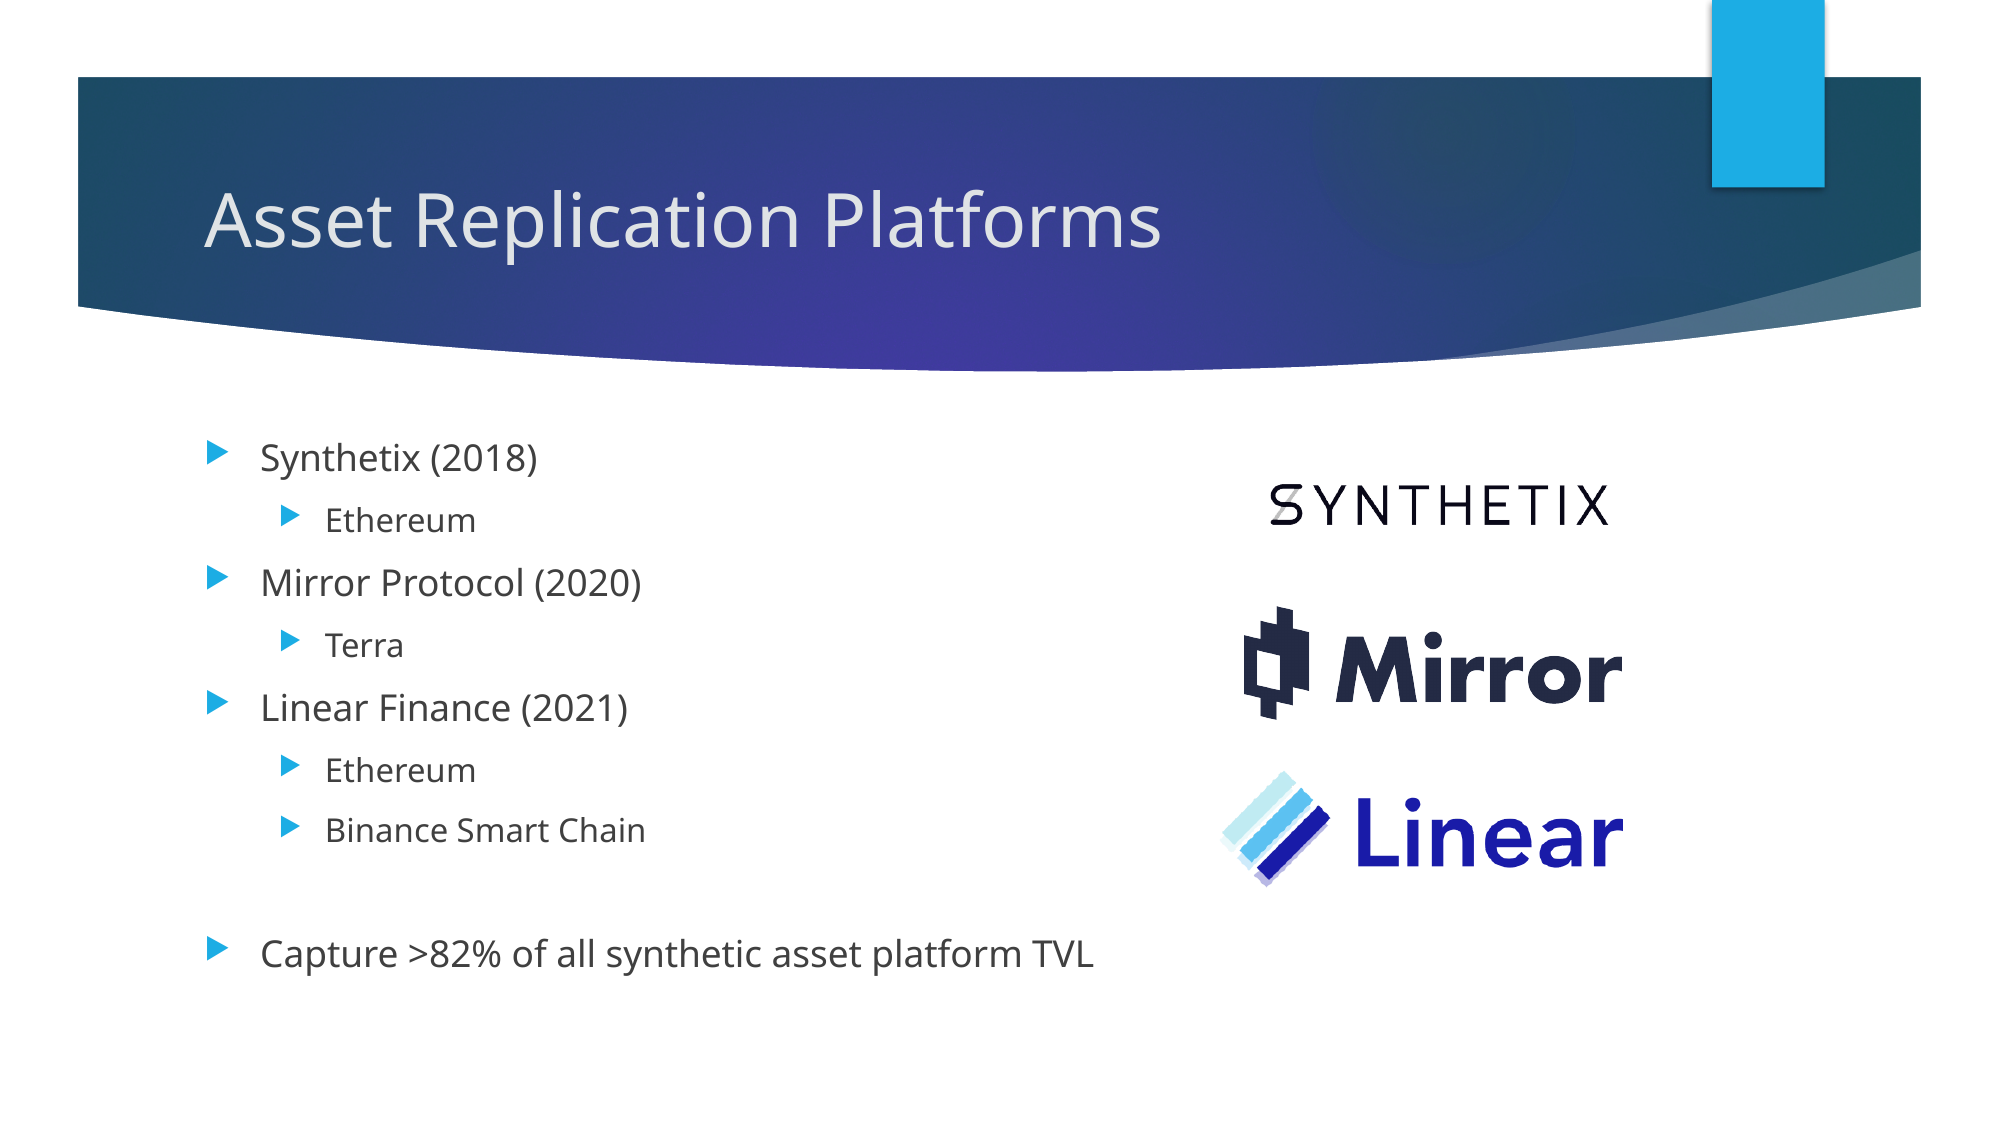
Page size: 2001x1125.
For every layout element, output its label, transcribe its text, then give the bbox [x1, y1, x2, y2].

picture [1203, 385, 1678, 937]
title Asset Replication Platforms [189, 159, 1627, 276]
list Synthetix (2018) Ethereum Mirror Protocol (2020) Terra Linear Finance (2021) Ethereum Binance Smart Chain Capture >82% of all synthetic asset platform TVL [189, 427, 1638, 988]
